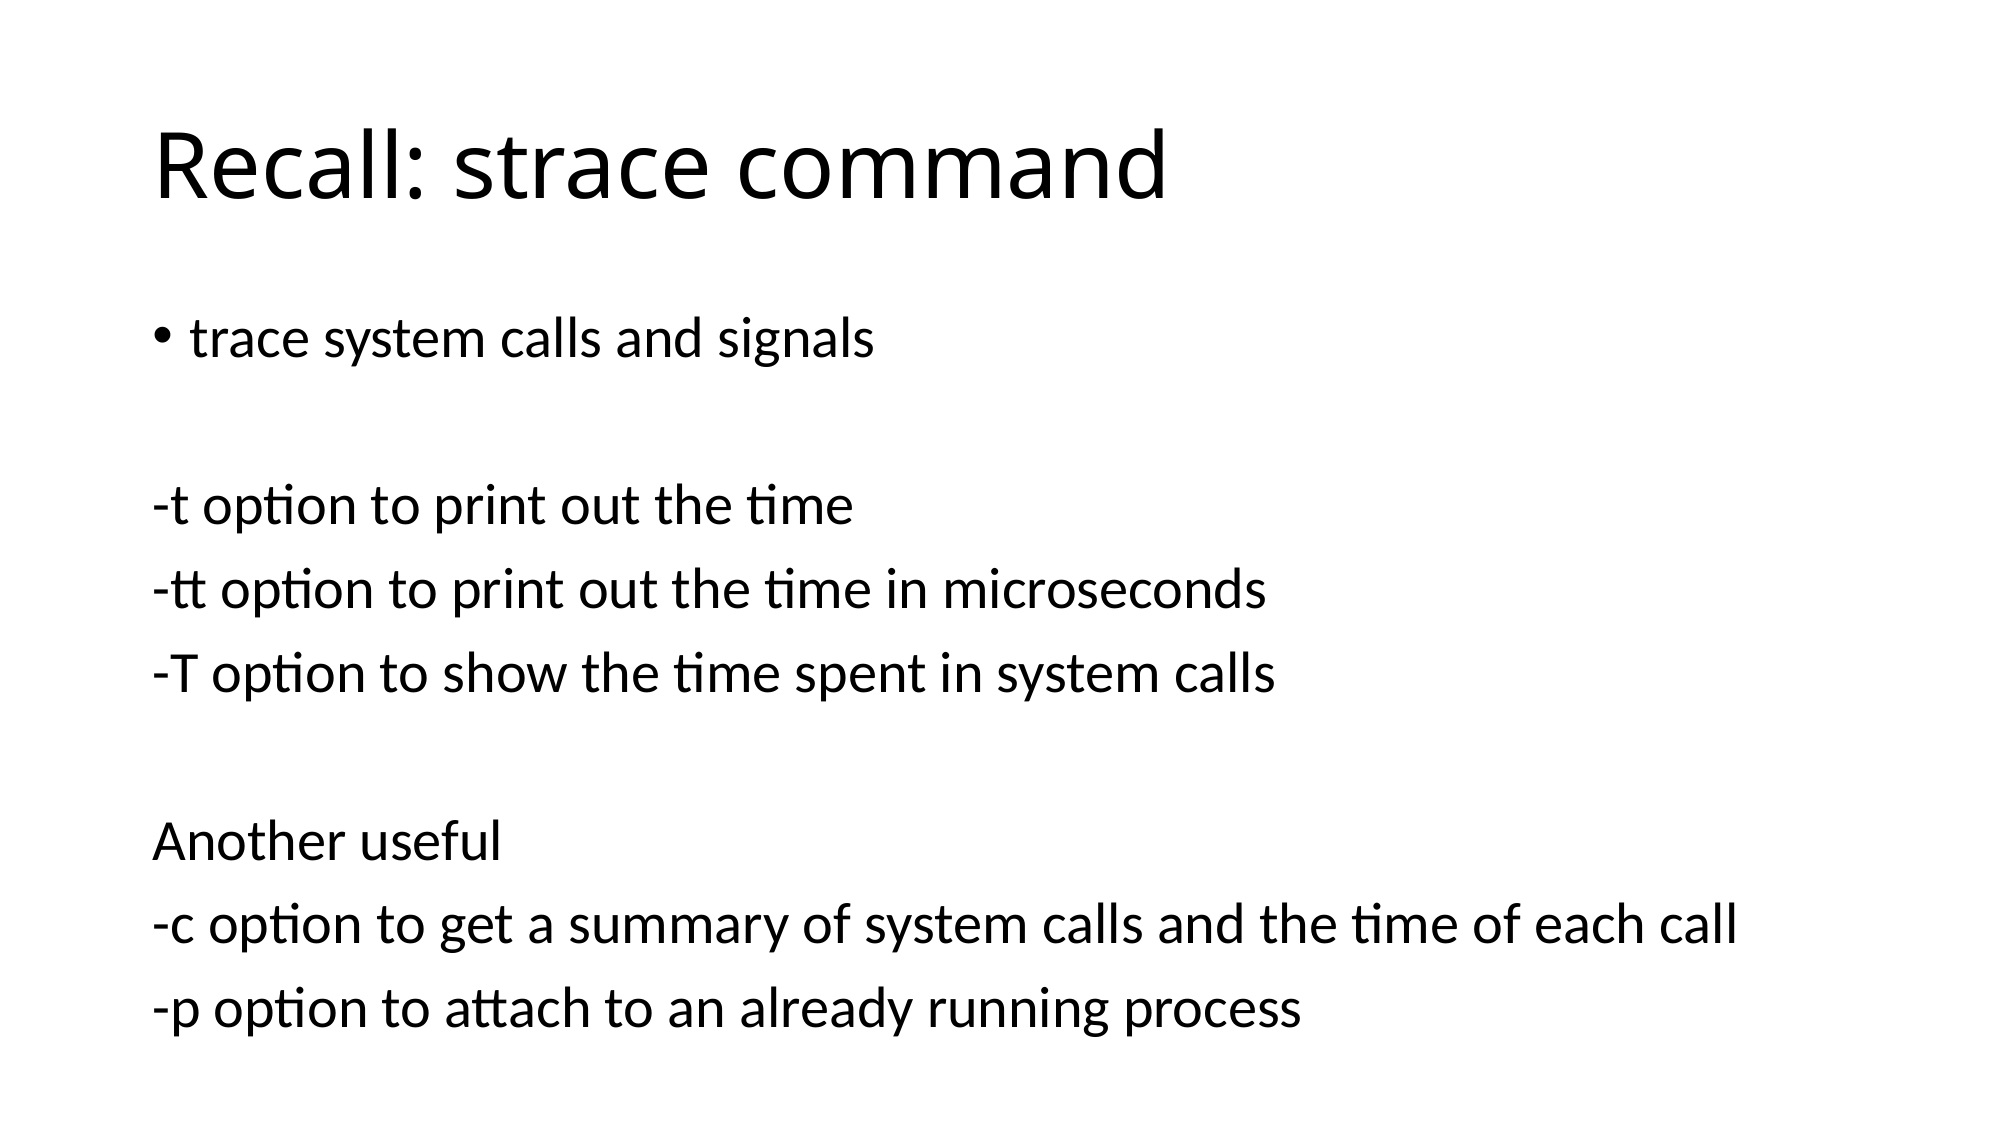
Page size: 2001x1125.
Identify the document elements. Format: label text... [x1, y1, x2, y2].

title Recall: strace command [137, 59, 1863, 278]
list trace system calls and signals -t option to print out the time -tt option to print out the time in microseconds -T option to show the time spent in system calls Another useful -c option to get a summary of system calls and the time of each call -p option to attach to an already running process [137, 299, 1863, 1091]
